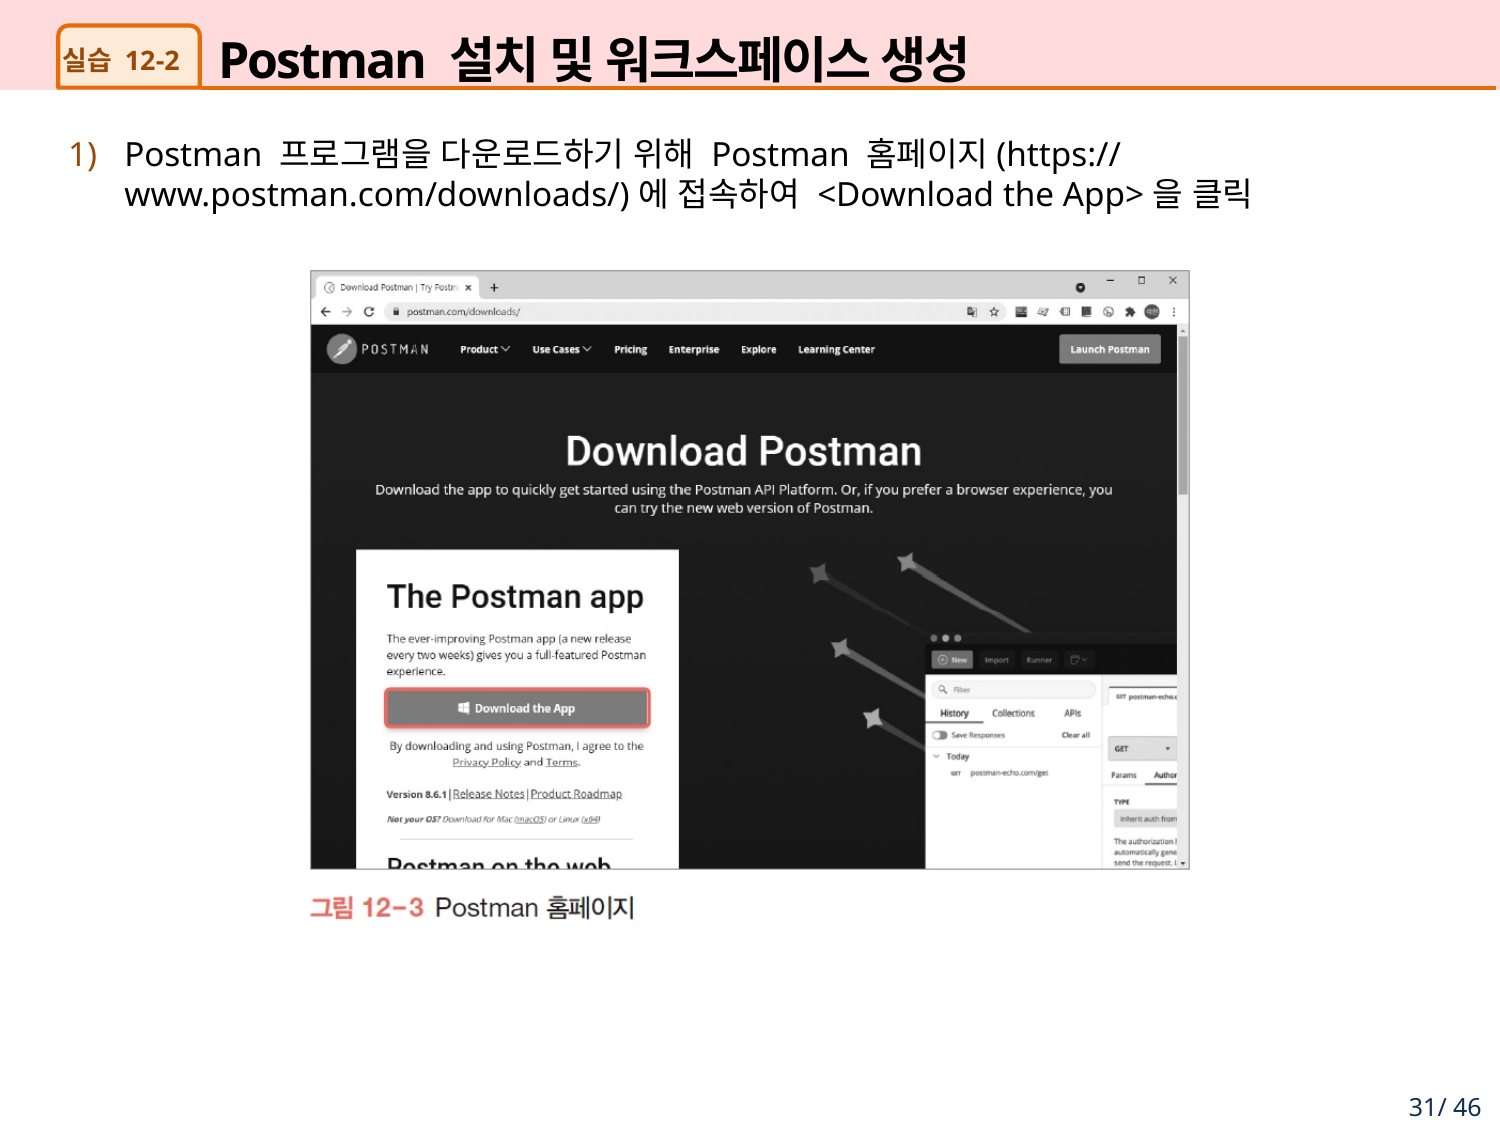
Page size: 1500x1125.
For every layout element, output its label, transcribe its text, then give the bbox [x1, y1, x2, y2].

list Postman 프로그램을 다운로드하기 위해 Postman 홈페이지(https://www.postman.com/downloads/)에 접속하여 <Download the App>을 클릭 [53, 125, 1425, 1005]
title Postman 설치 및 워크스페이스 생성 [203, 19, 1365, 97]
picture [307, 266, 1193, 921]
text_box 실습 12-2 [47, 35, 198, 83]
